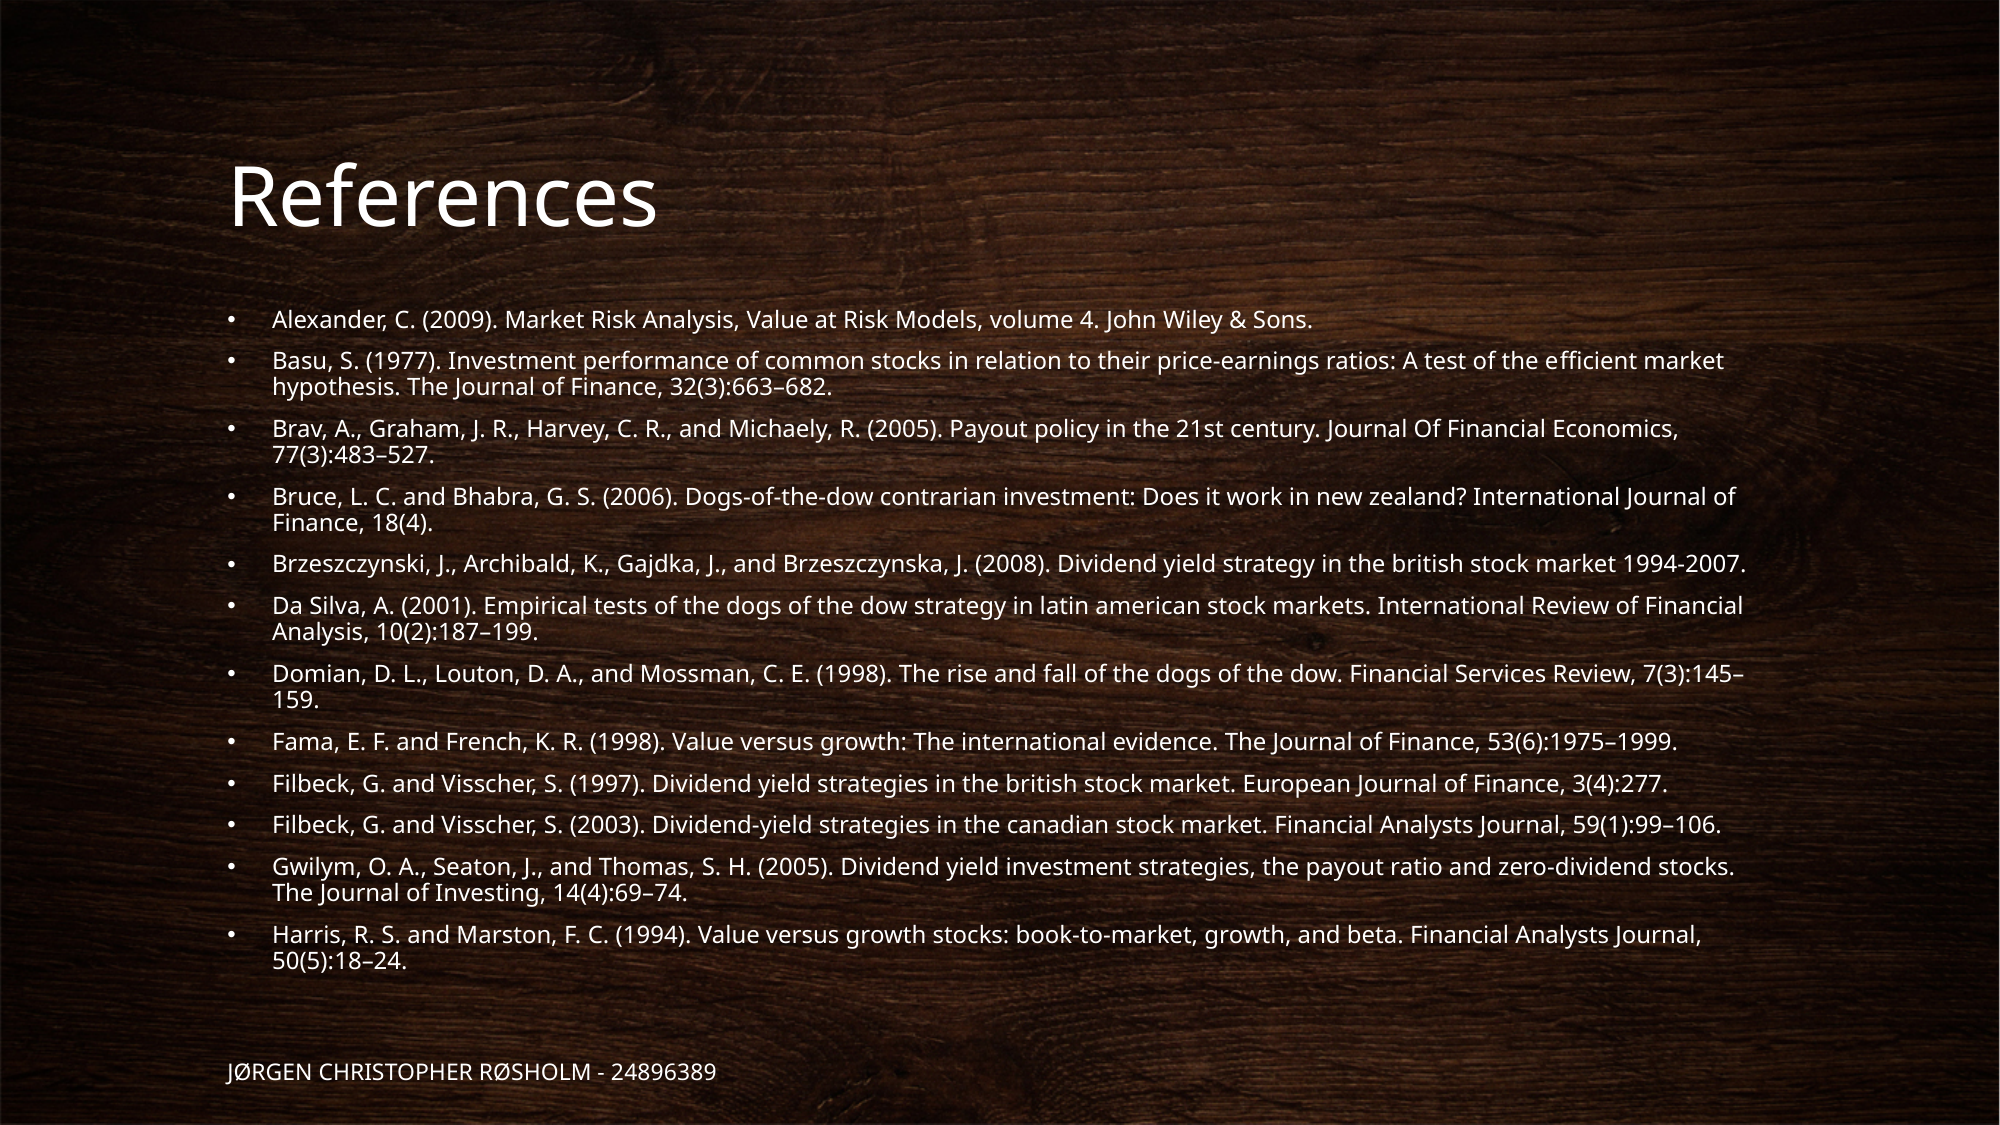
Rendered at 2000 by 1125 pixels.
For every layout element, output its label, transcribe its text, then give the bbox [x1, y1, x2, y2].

list Alexander, C. (2009). Market Risk Analysis, Value at Risk Models, volume 4. John Wiley & Sons. Basu, S. (1977). Investment performance of common stocks in relation to their price-earnings ratios: A test of the eﬃcient market hypothesis. The Journal of Finance, 32(3):663–682. Brav, A., Graham, J. R., Harvey, C. R., and Michaely, R. (2005). Payout policy in the 21st century. Journal Of Financial Economics, 77(3):483–527. Bruce, L. C. and Bhabra, G. S. (2006). Dogs-of-the-dow contrarian investment: Does it work in new zealand? International Journal of Finance, 18(4). Brzeszczynski, J., Archibald, K., Gajdka, J., and Brzeszczynska, J. (2008). Dividend yield strategy in the british stock market 1994-2007. Da Silva, A. (2001). Empirical tests of the dogs of the dow strategy in latin american stock markets. International Review of Financial Analysis, 10(2):187–199. Domian, D. L., Louton, D. A., and Mossman, C. E. (1998). The rise and fall of the dogs of the dow. Financial Services Review, 7(3):145–159. Fama, E. F. and French, K. R. (1998). Value versus growth: The international evidence. The Journal of Finance, 53(6):1975–1999. Filbeck, G. and Visscher, S. (1997). Dividend yield strategies in the british stock market. European Journal of Finance, 3(4):277. Filbeck, G. and Visscher, S. (2003). Dividend-yield strategies in the canadian stock market. Financial Analysts Journal, 59(1):99–106. Gwilym, O. A., Seaton, J., and Thomas, S. H. (2005). Dividend yield investment strategies, the payout ratio and zero-dividend stocks. The Journal of Investing, 14(4):69–74. Harris, R. S. and Marston, F. C. (1994). Value versus growth stocks: book-to-market, growth, and beta. Financial Analysts Journal, 50(5):18–24. [212, 299, 1788, 1013]
footer Jørgen Christopher Røsholm - 24896389 [212, 1050, 1250, 1096]
picture [0, 0, 2000, 1125]
title References [212, 62, 1788, 250]
